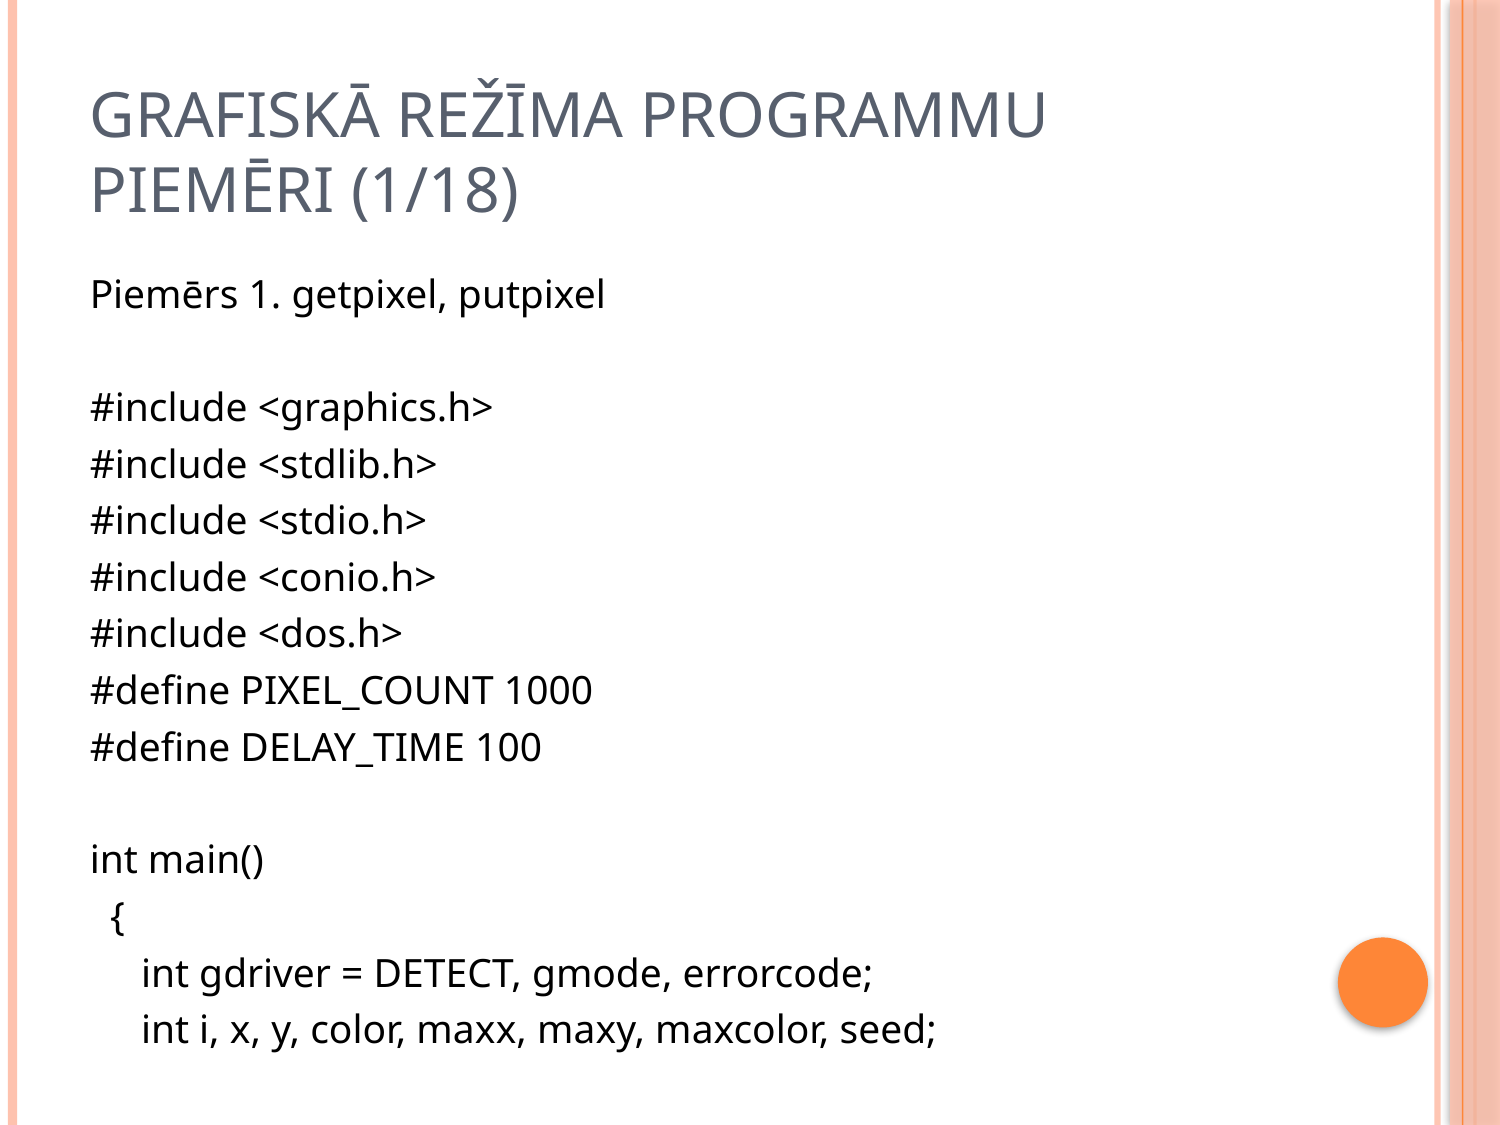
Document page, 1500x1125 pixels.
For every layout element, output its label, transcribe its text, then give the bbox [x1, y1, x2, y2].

title Grafiskā režīma programmu piemēri (1/18) [75, 45, 1300, 233]
list Piemērs 1. getpixel, putpixel #include <graphics.h> #include <stdlib.h> #include <stdio.h> #include <conio.h> #include <dos.h> #define PIXEL_COUNT 1000 #define DELAY_TIME 100 int main() { int gdriver = DETECT, gmode, errorcode; int i, x, y, color, maxx, maxy, maxcolor, seed; [75, 262, 1300, 1062]
